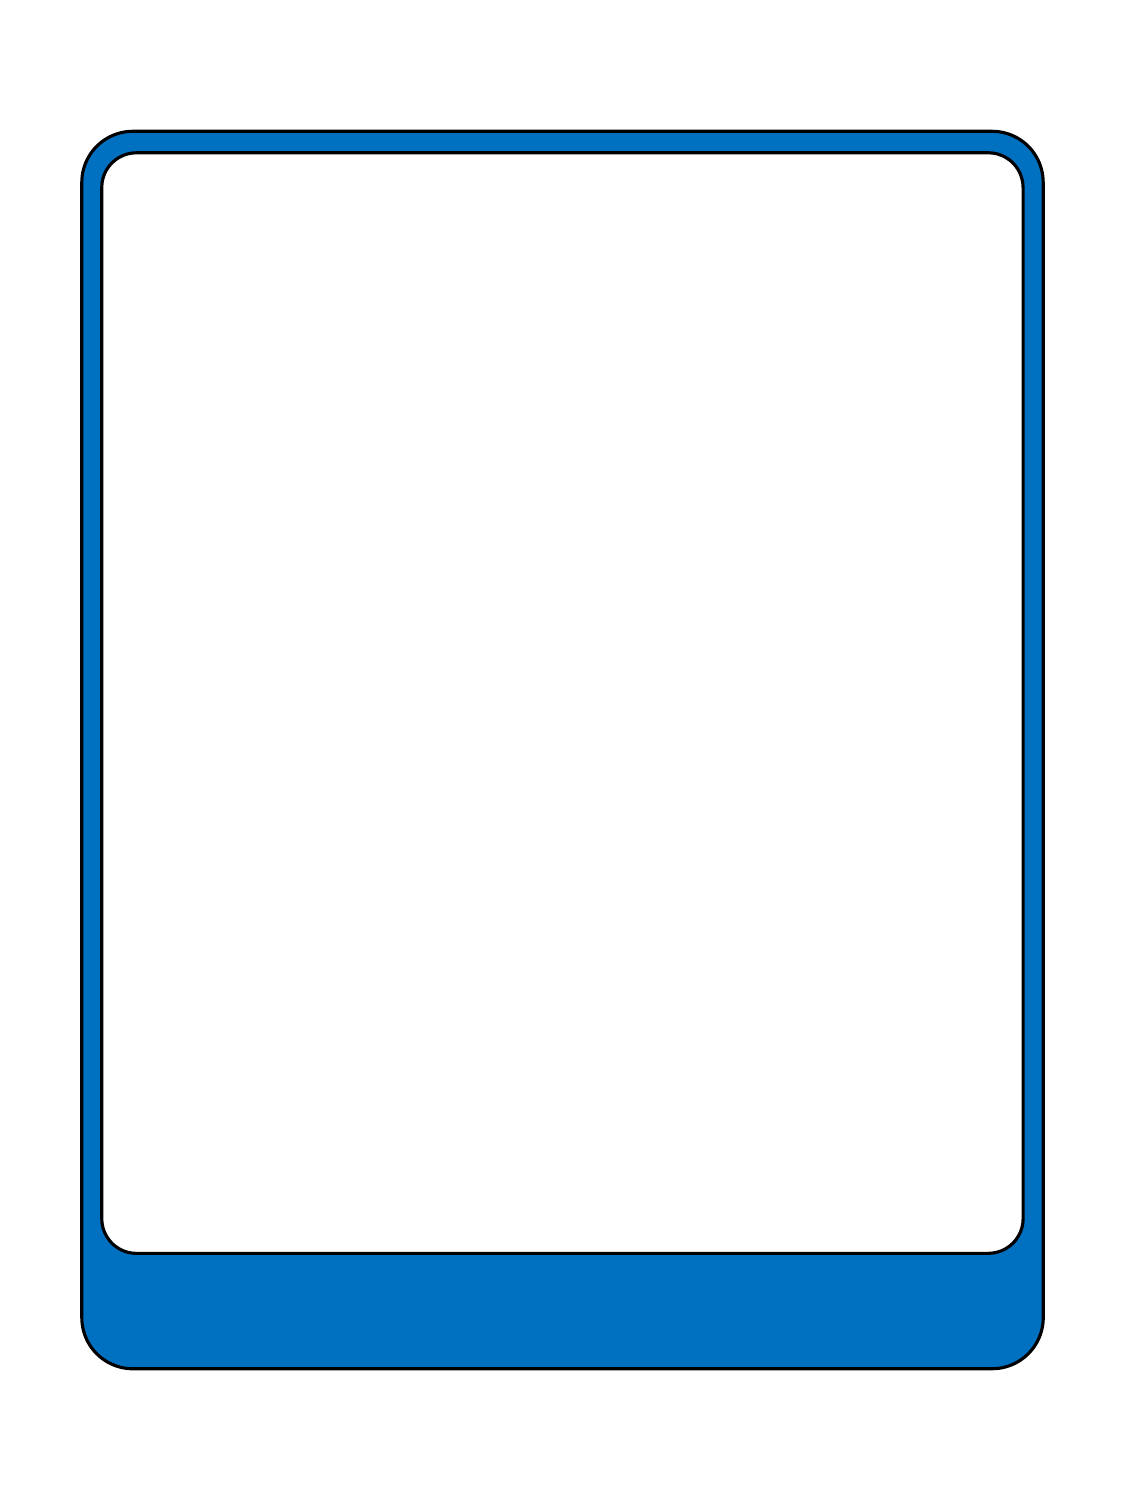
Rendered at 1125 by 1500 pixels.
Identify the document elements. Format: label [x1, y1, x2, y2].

text_box [81, 131, 1044, 1369]
